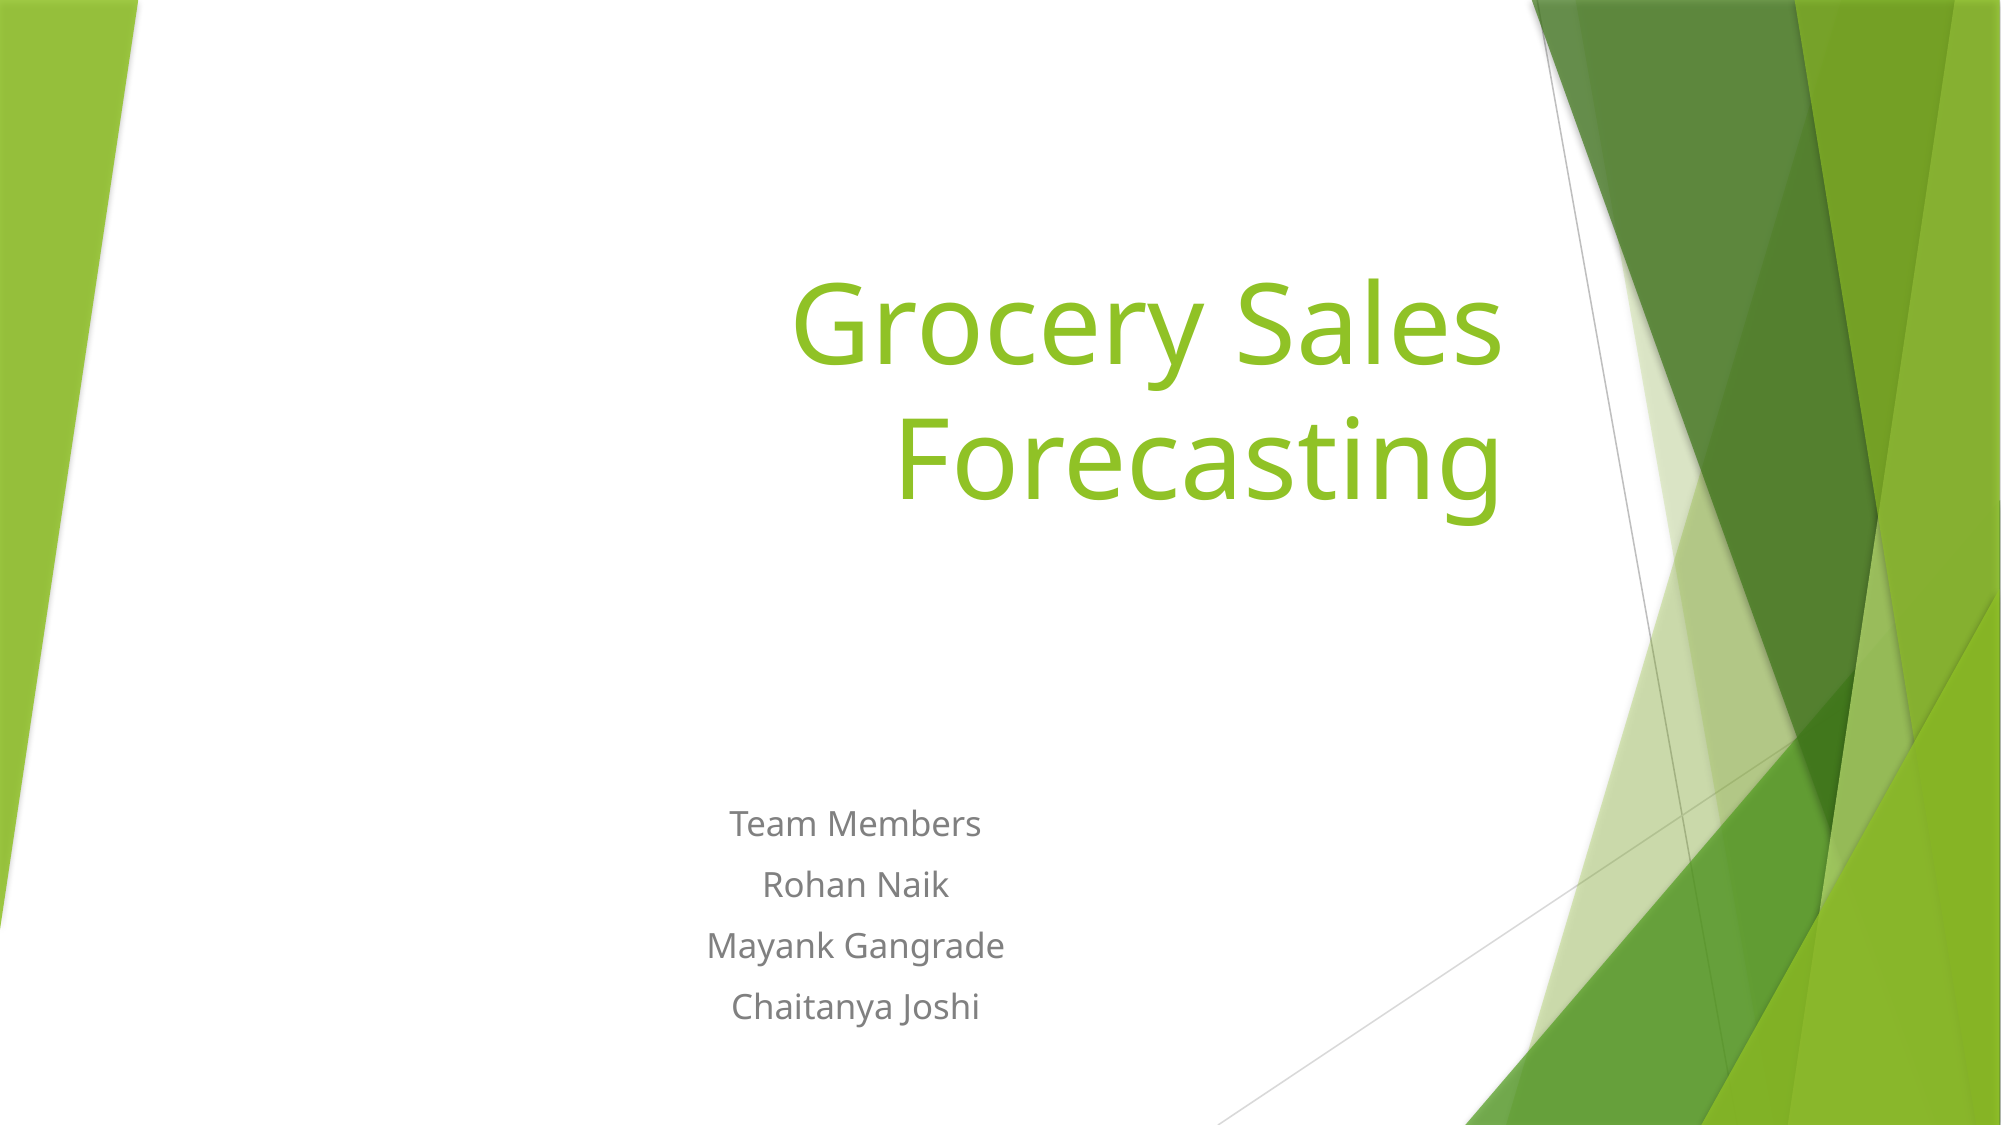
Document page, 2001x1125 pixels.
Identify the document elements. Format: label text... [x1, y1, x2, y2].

subtitle Team Members Rohan Naik Mayank Gangrade Chaitanya Joshi [218, 793, 1493, 1037]
title Grocery Sales Forecasting [166, 376, 1522, 530]
